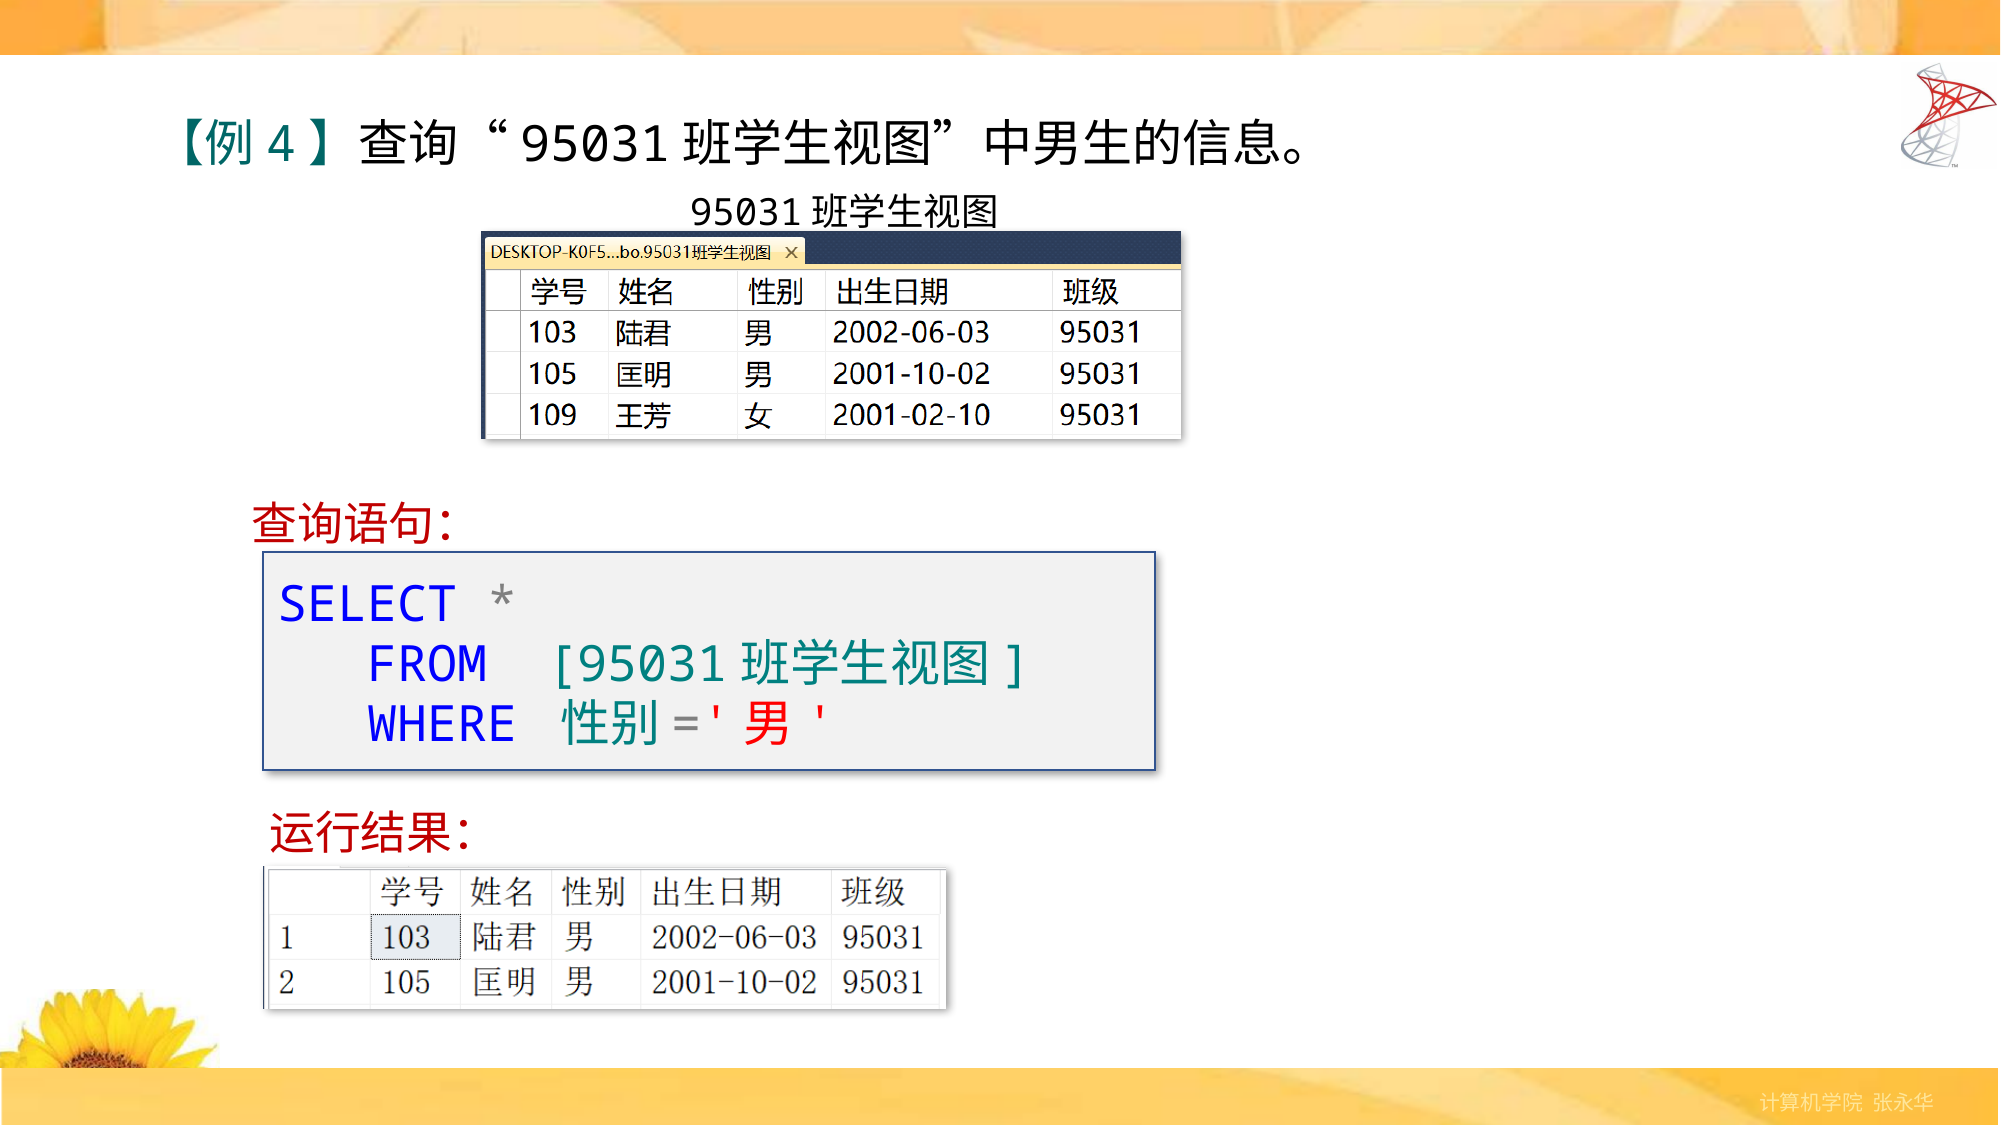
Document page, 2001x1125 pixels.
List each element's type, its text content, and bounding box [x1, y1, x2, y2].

picture [480, 231, 1181, 439]
text_box SELECT * FROM [95031班学生视图] WHERE 性别='男' [262, 551, 1156, 771]
list 【例4】查询“95031班学生视图”中男生的信息。 [139, 73, 1771, 183]
picture [263, 866, 946, 1009]
text_box 运行结果： [254, 796, 512, 866]
text_box 95031班学生视图 [674, 180, 1014, 229]
picture [1901, 62, 1997, 169]
picture [0, 989, 1998, 1125]
text_box 查询语句： [236, 459, 466, 558]
picture [0, 0, 2001, 55]
